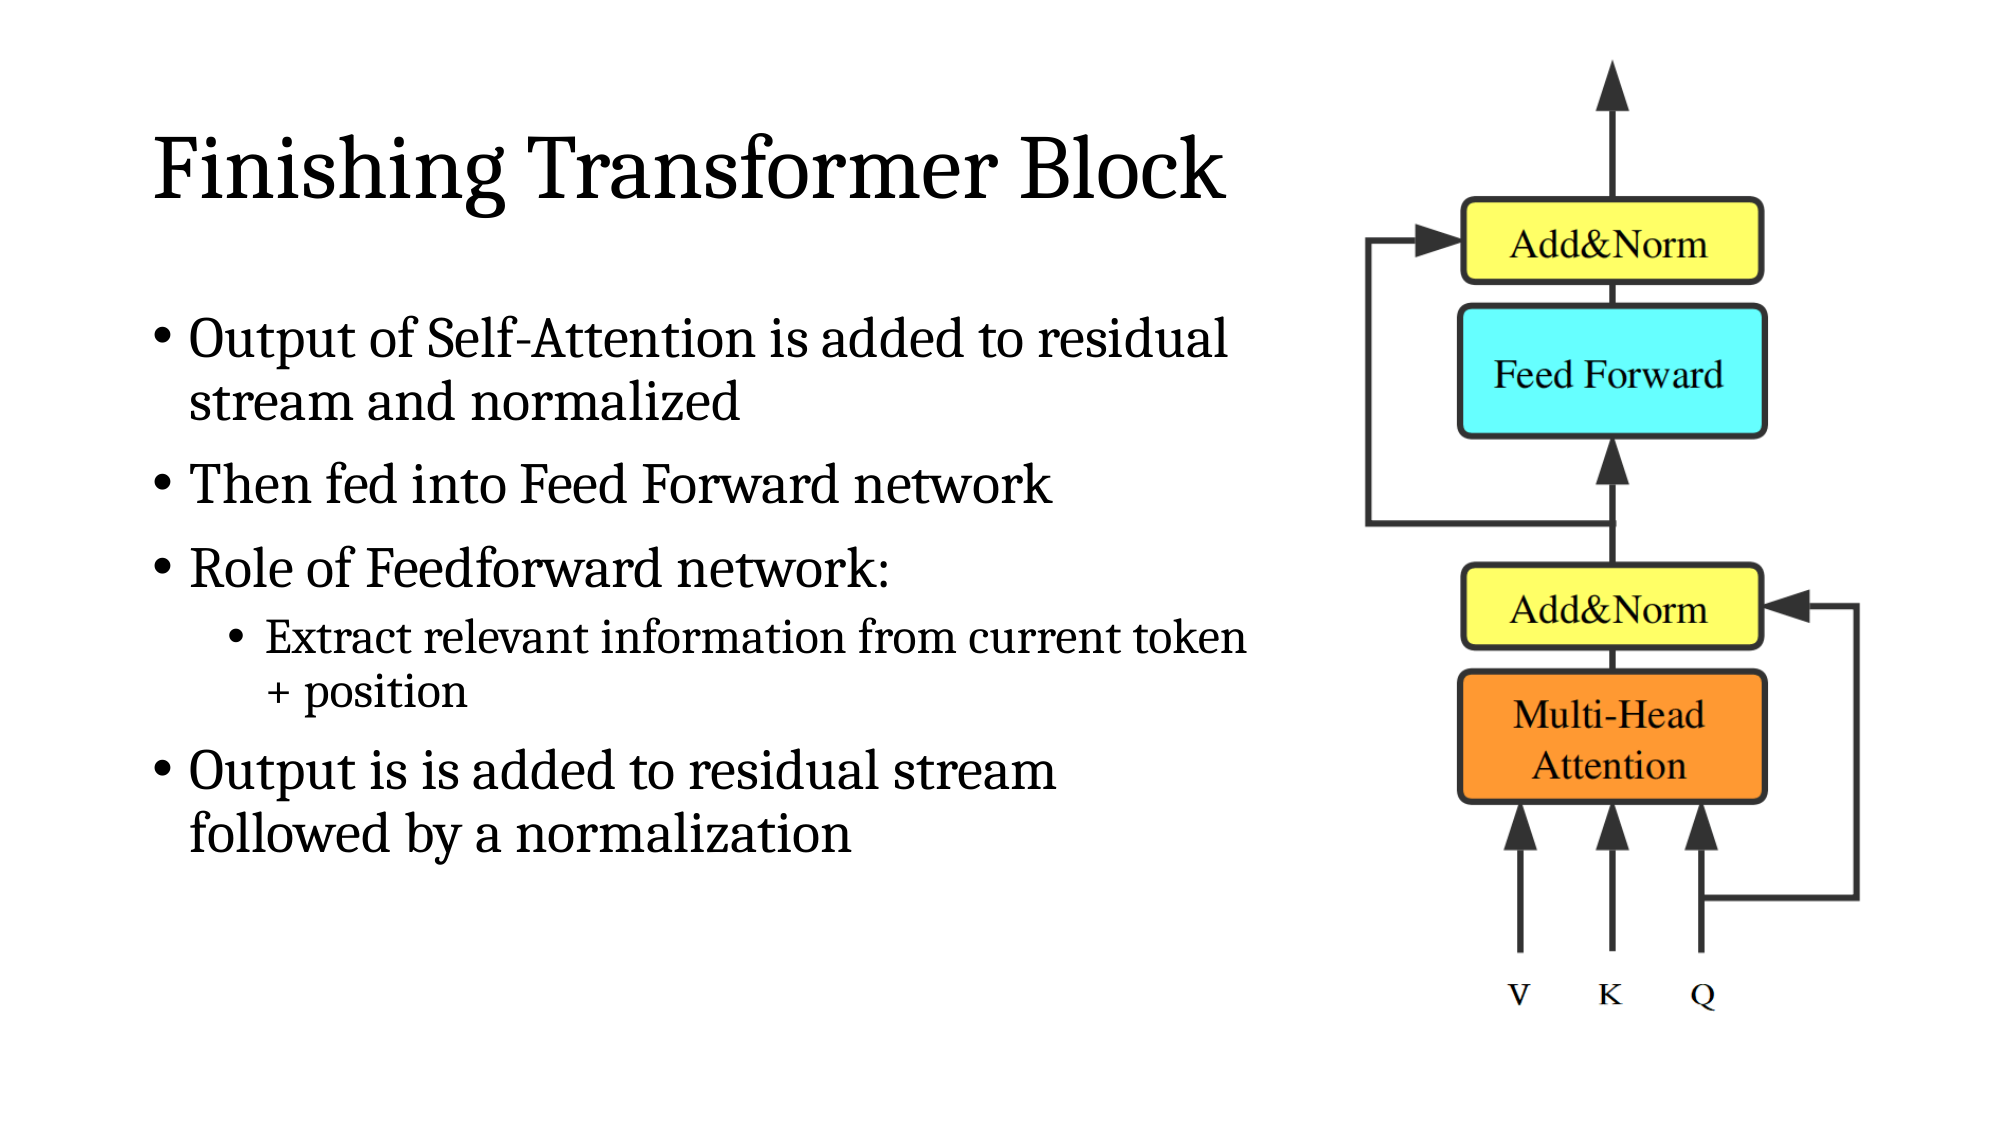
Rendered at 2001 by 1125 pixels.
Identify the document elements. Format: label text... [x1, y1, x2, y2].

title Finishing Transformer Block [137, 59, 1294, 278]
picture [1294, 0, 1931, 1125]
list Output of Self-Attention is added to residual stream and normalized Then fed into Feed Forward network Role of Feedforward network: Extract relevant information from current token + position Output is is added to residual stream followed by a normalization [137, 299, 1281, 1014]
